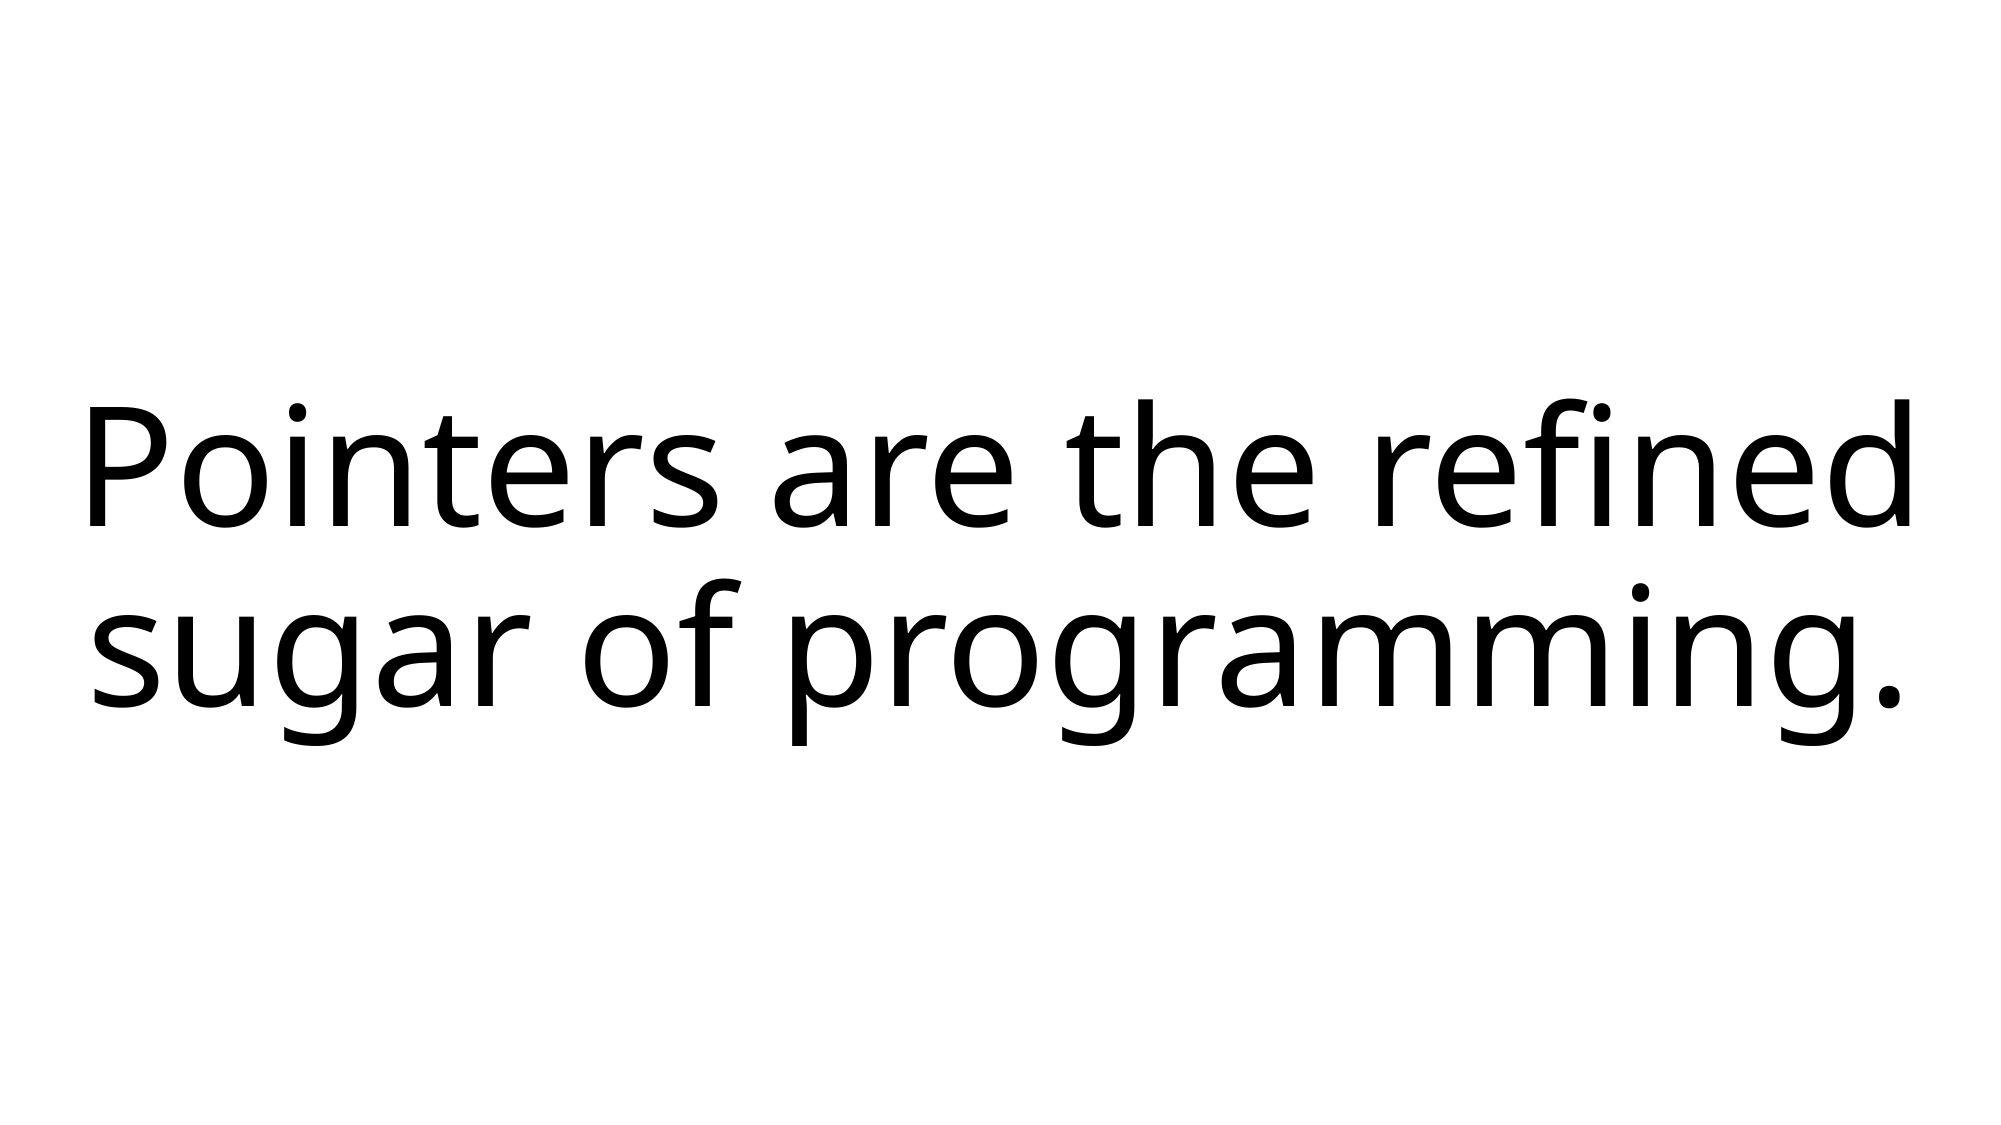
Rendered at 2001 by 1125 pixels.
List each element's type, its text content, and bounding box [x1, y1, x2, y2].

list Pointers are the refined sugar of programming. [0, 0, 2000, 1125]
